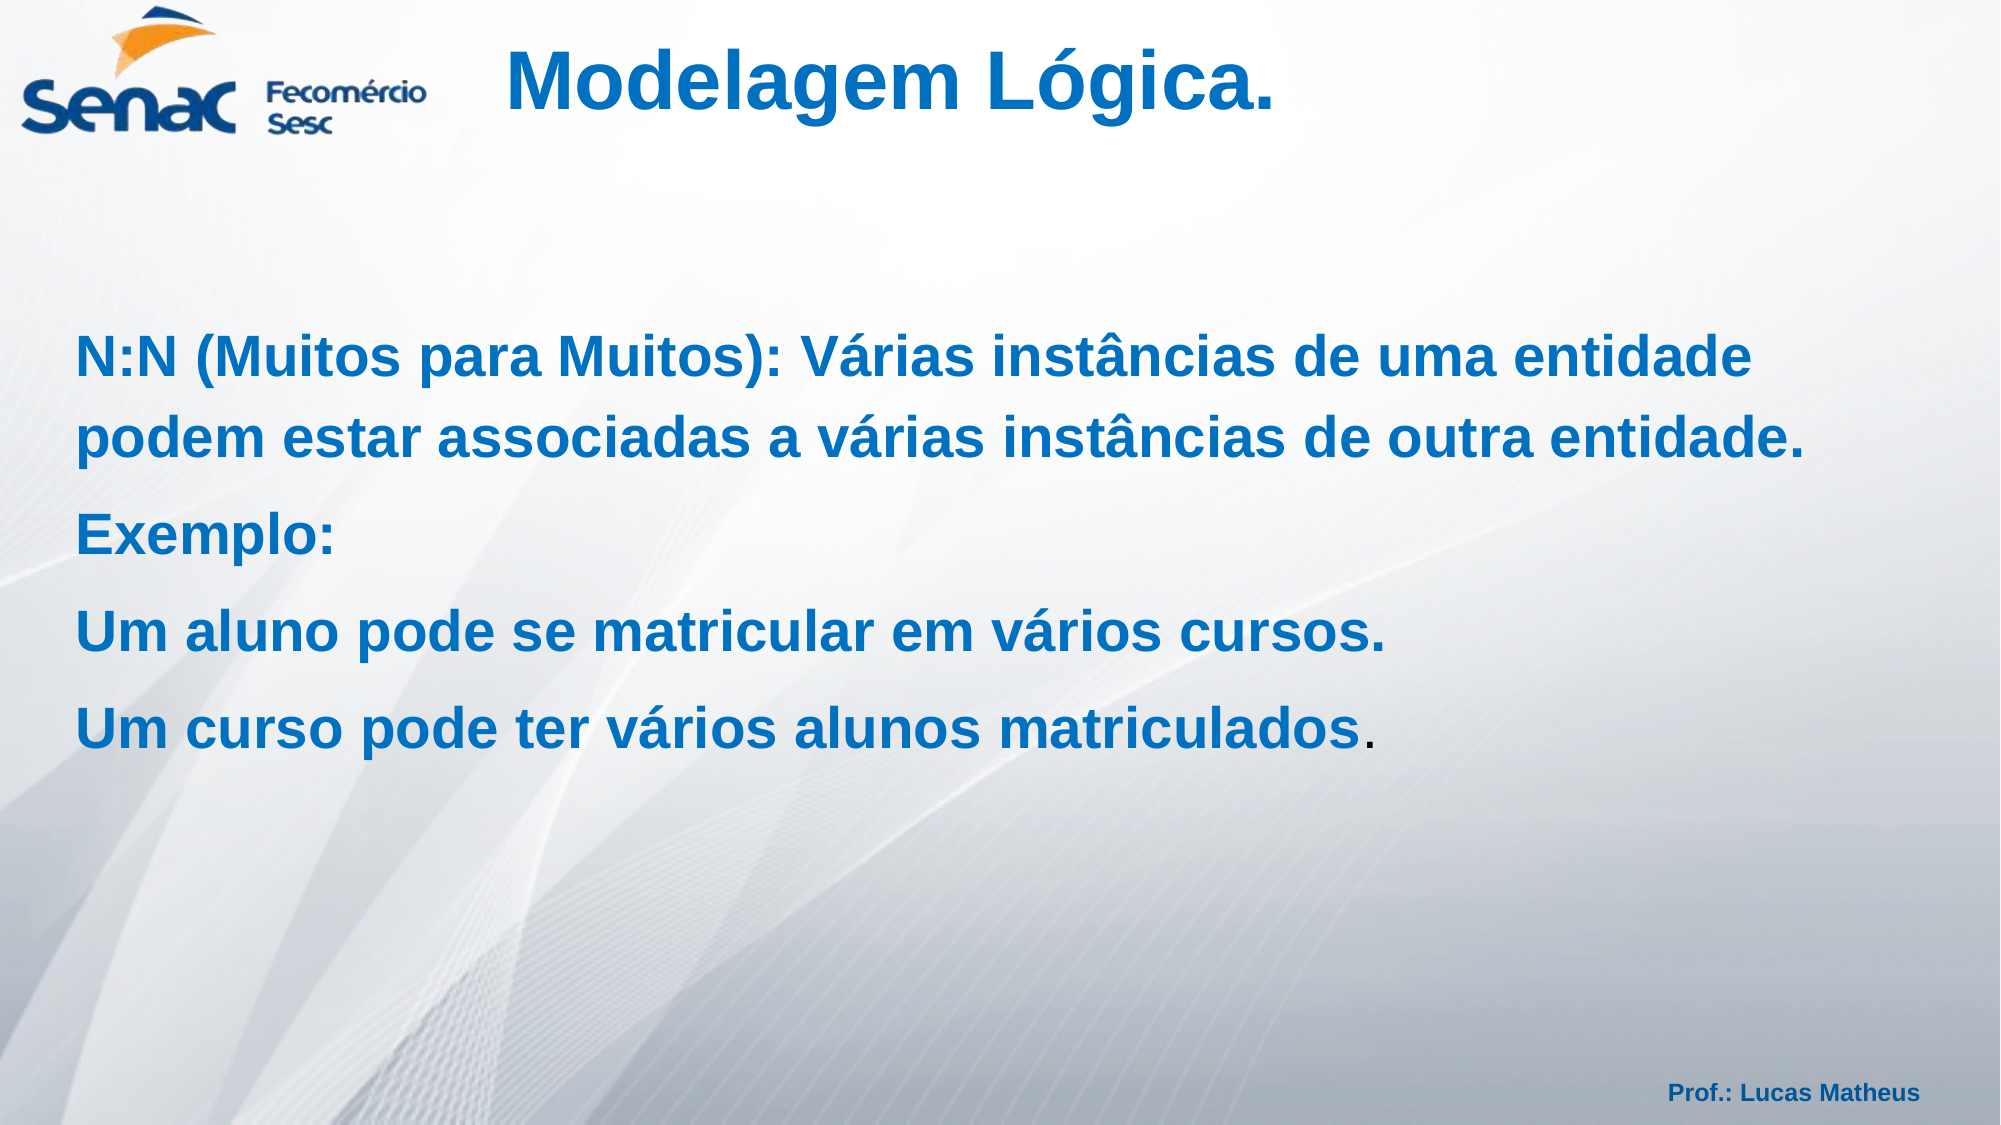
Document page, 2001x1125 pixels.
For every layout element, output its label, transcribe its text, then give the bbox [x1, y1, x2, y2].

text_box Prof.: Lucas Matheus [1621, 1068, 1968, 1106]
text_box N:N (Muitos para Muitos): Várias instâncias de uma entidade podem estar associadas a várias instâncias de outra entidade. Exemplo: Um aluno pode se matricular em vários cursos. Um curso pode ter vários alunos matriculados. [60, 300, 1940, 1091]
picture [0, 0, 2001, 1125]
text_box Modelagem Lógica. [490, 19, 1940, 149]
